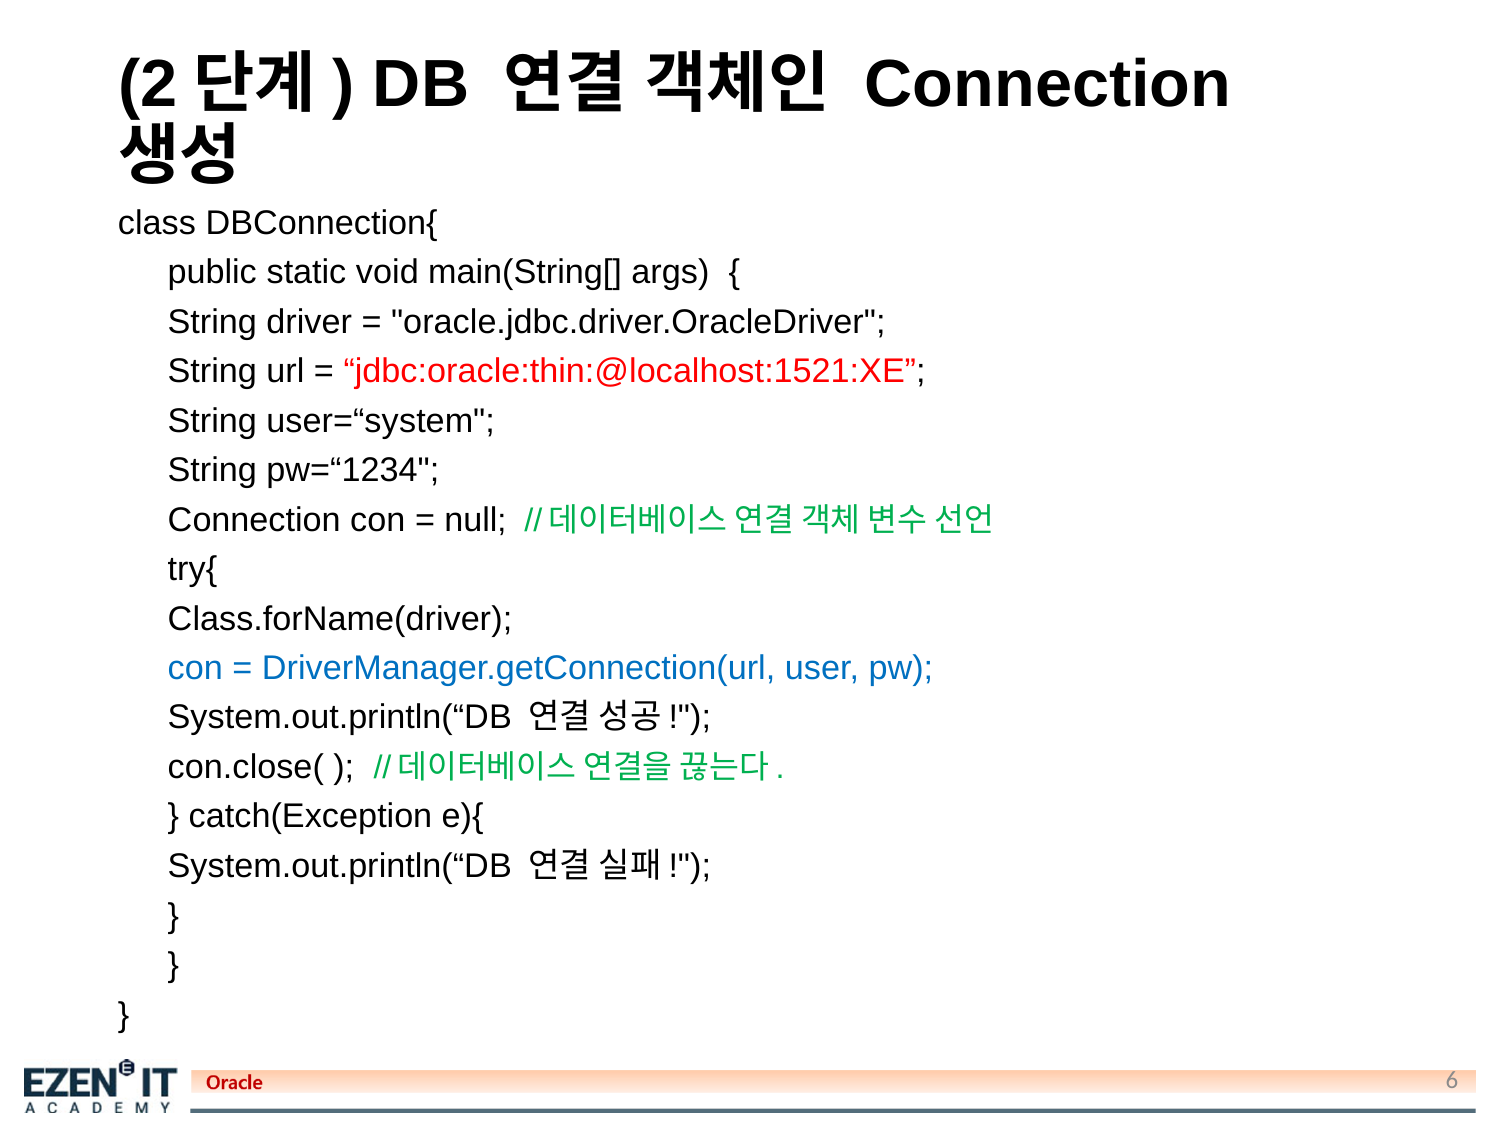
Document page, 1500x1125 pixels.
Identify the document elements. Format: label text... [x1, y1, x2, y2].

picture [24, 1059, 1476, 1113]
text_box class DBConnection{ public static void main(String[] args) { String driver = "oracle.jdbc.driver.OracleDriver"; String url = “jdbc:oracle:thin:@localhost:1521:XE”; String user=“system"; String pw=“1234"; Connection con = null; //데이터베이스 연결 객체 변수 선언 try{ Class.forName(driver); con = DriverManager.getConnection(url, user, pw); System.out.println(“DB 연결 성공!"); con.close( ); //데이터베이스 연결을 끊는다. } catch(Exception e){ System.out.println(“DB 연결 실패!"); } } } [103, 192, 1500, 1049]
title (2단계) DB 연결 객체인 Connection 생성 [103, 59, 1397, 183]
slide_number 6 [1400, 1049, 1474, 1109]
